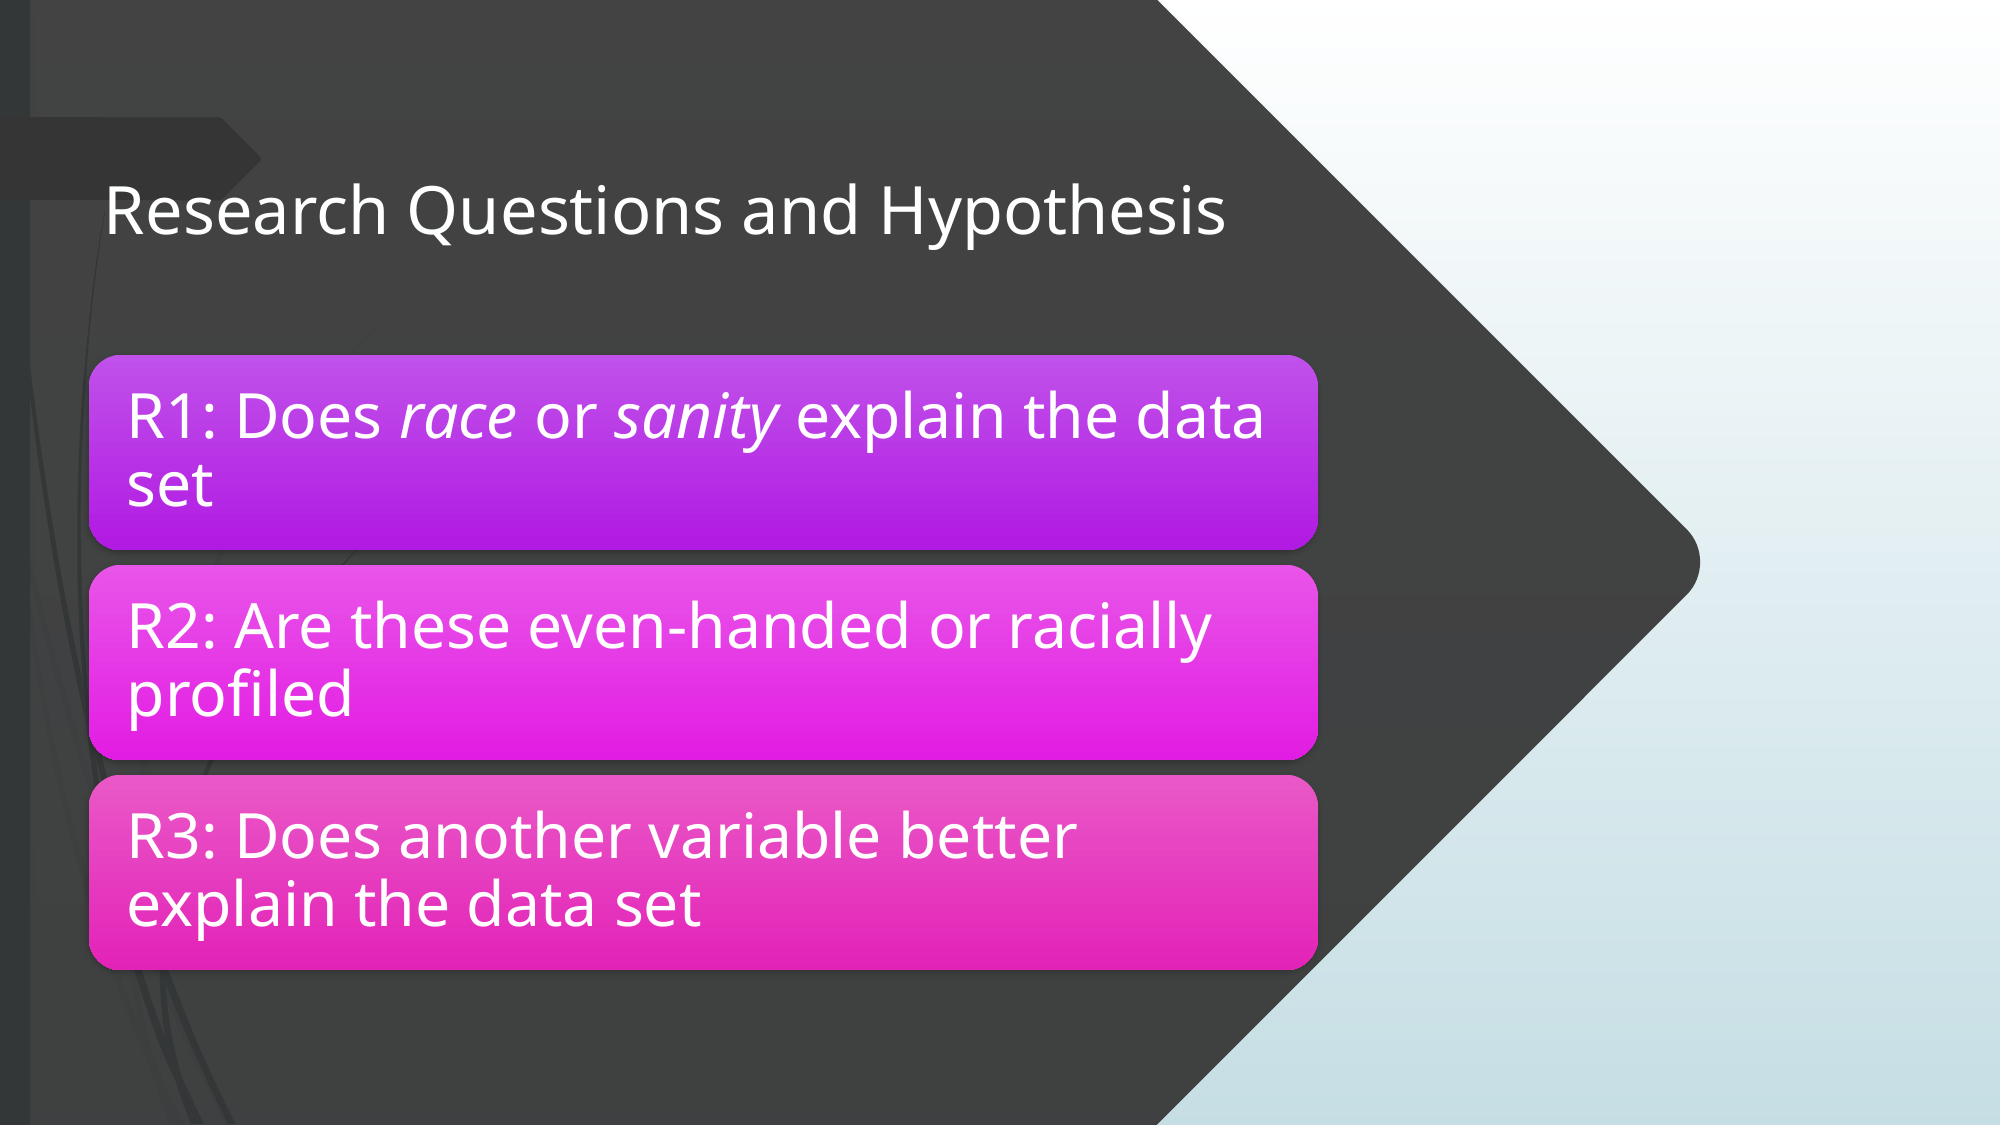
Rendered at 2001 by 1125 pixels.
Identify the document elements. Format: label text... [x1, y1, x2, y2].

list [88, 349, 1319, 976]
title Research Questions and Hypothesis [88, 102, 1794, 313]
text_box [0, 0, 1701, 1125]
